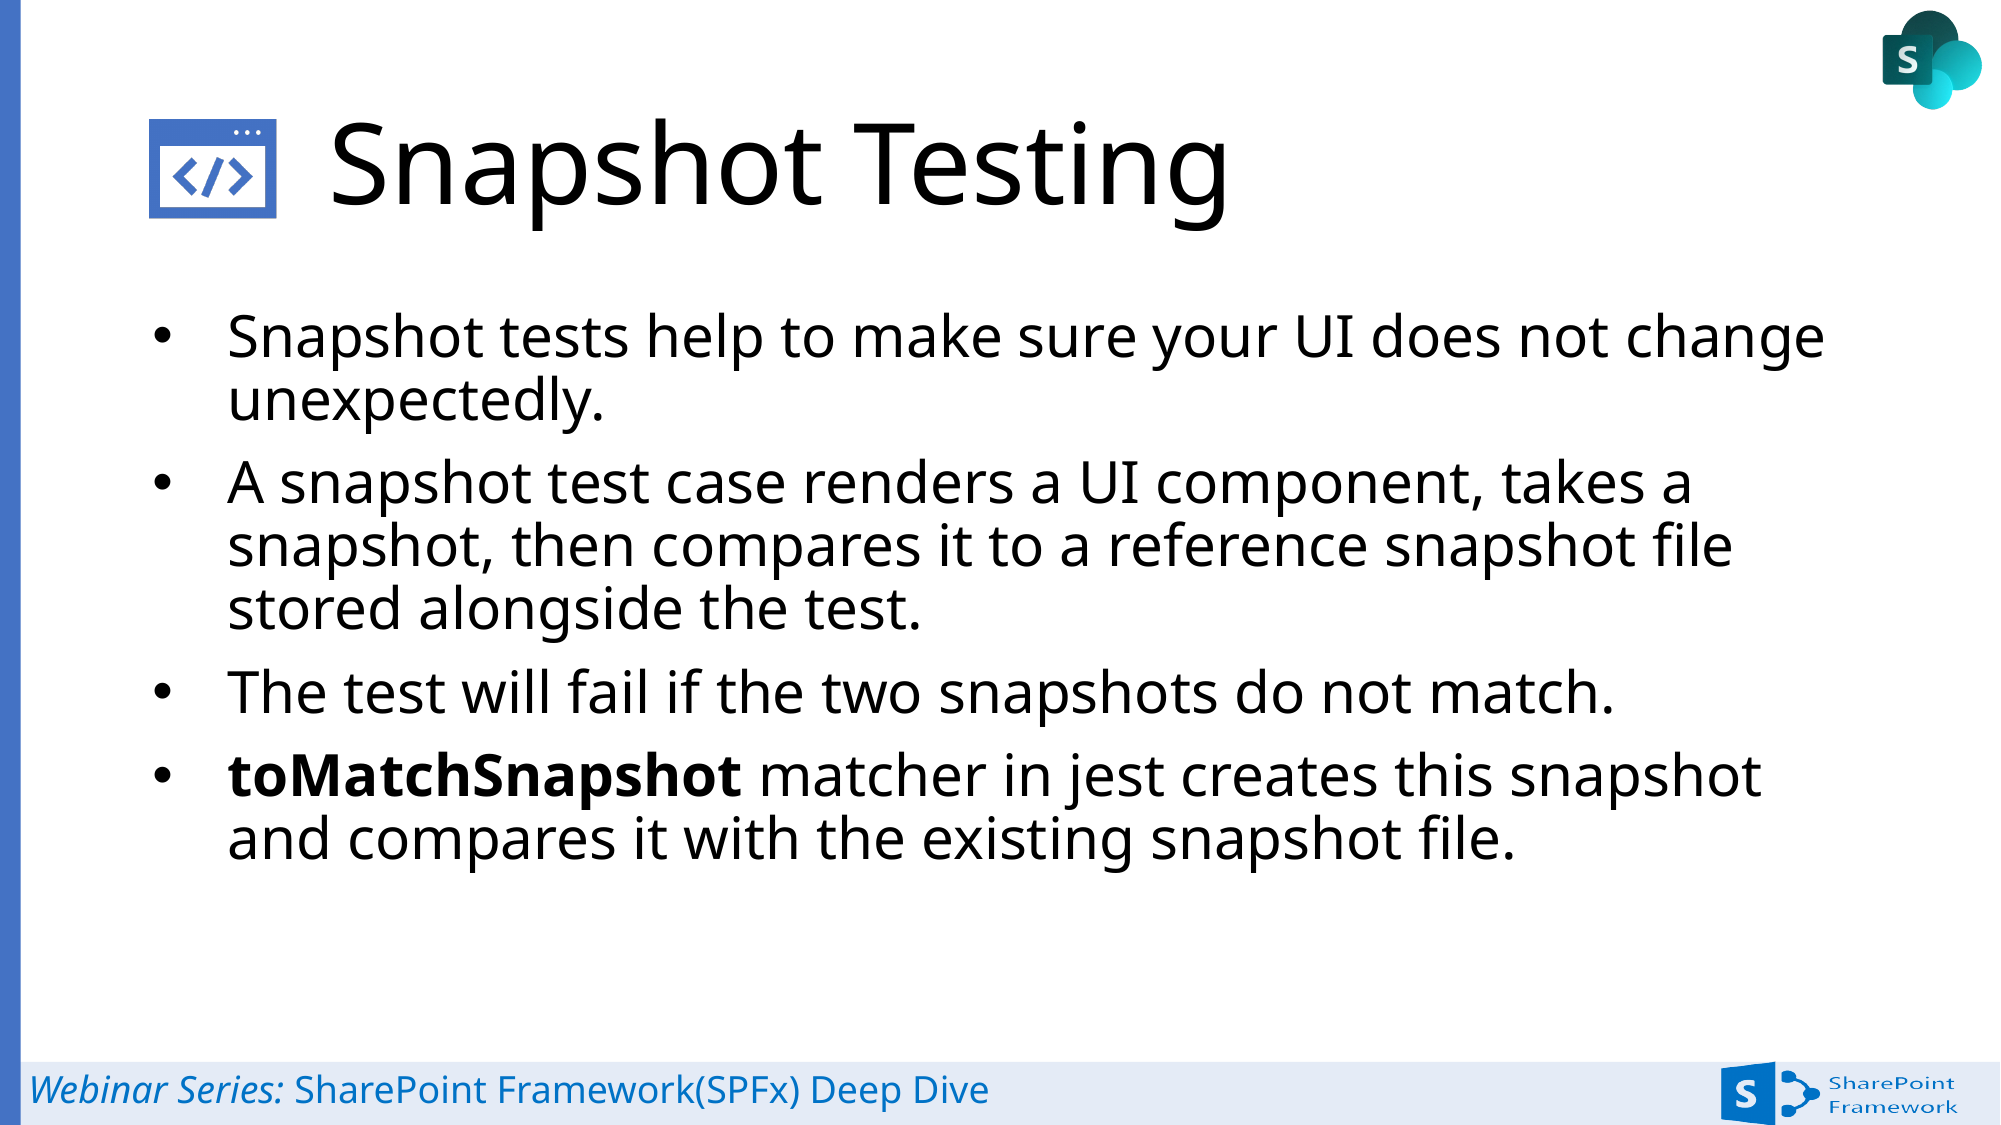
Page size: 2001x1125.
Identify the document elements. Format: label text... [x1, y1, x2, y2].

picture [137, 93, 288, 244]
picture [1881, 9, 1984, 111]
picture [21, 1057, 2000, 1125]
title Snapshot Testing [313, 59, 1863, 278]
list Snapshot tests help to make sure your UI does not change unexpectedly. A snapshot test case renders a UI component, takes a snapshot, then compares it to a reference snapshot file stored alongside the test. The test will fail if the two snapshots do not match. toMatchSnapshot matcher in jest creates this snapshot and compares it with the existing snapshot file. [137, 299, 1863, 1014]
text_box [0, 0, 21, 1125]
